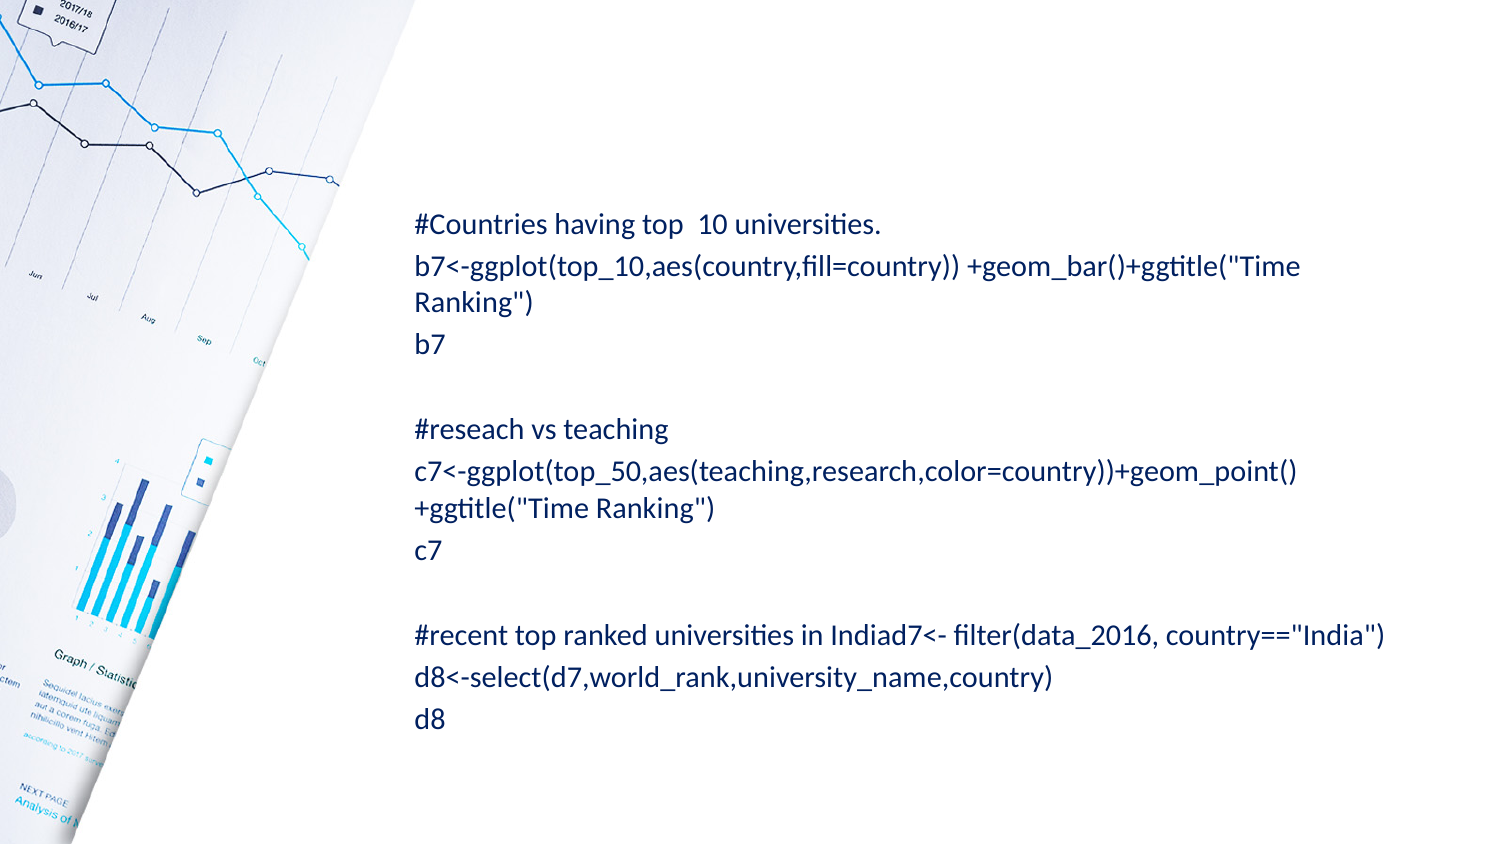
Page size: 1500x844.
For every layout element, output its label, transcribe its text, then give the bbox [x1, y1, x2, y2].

picture [0, 0, 1500, 844]
list #Countries having top 10 universities. b7<-ggplot(top_10,aes(country,fill=country)) +geom_bar()+ggtitle("Time Ranking") b7 #reseach vs teaching c7<-ggplot(top_50,aes(teaching,research,color=country))+geom_point()+ggtitle("Time Ranking") c7 #recent top ranked universities in Indiad7<- filter(data_2016, country=="India") d8<-select(d7,world_rank,university_name,country) d8 [399, 196, 1427, 748]
